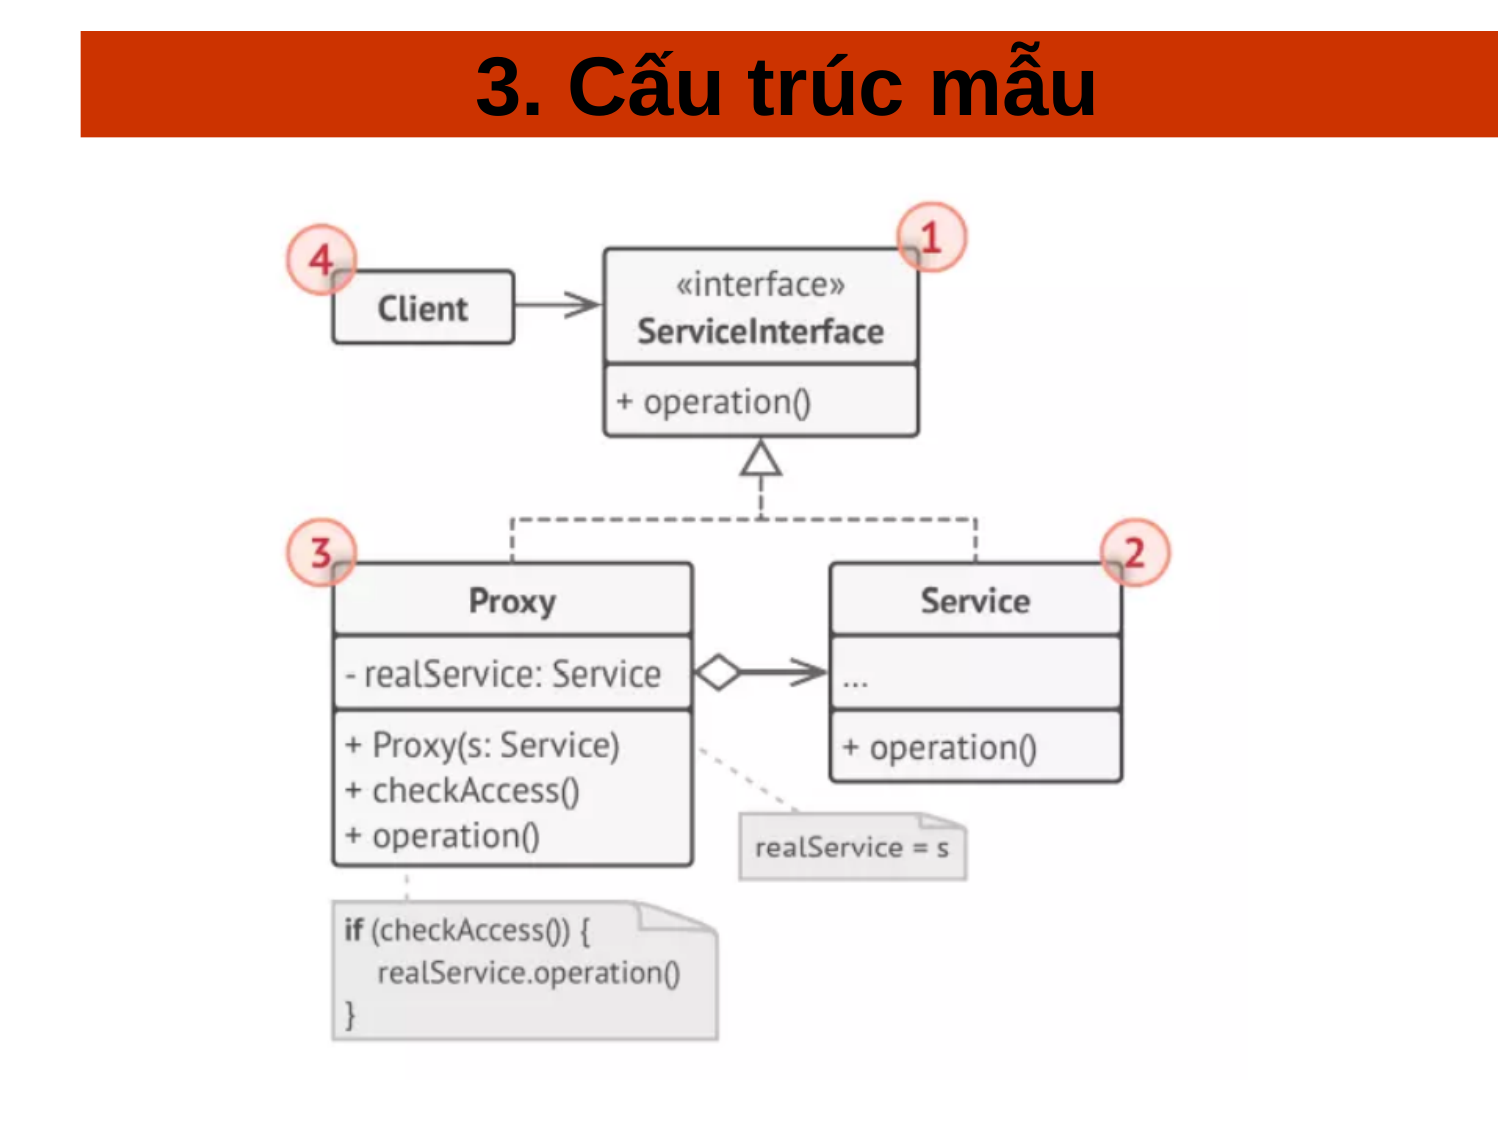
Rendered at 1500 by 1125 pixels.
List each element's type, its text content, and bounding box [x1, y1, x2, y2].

picture [242, 157, 1258, 1094]
title 3. Cấu trúc mẫu [75, 24, 1500, 138]
